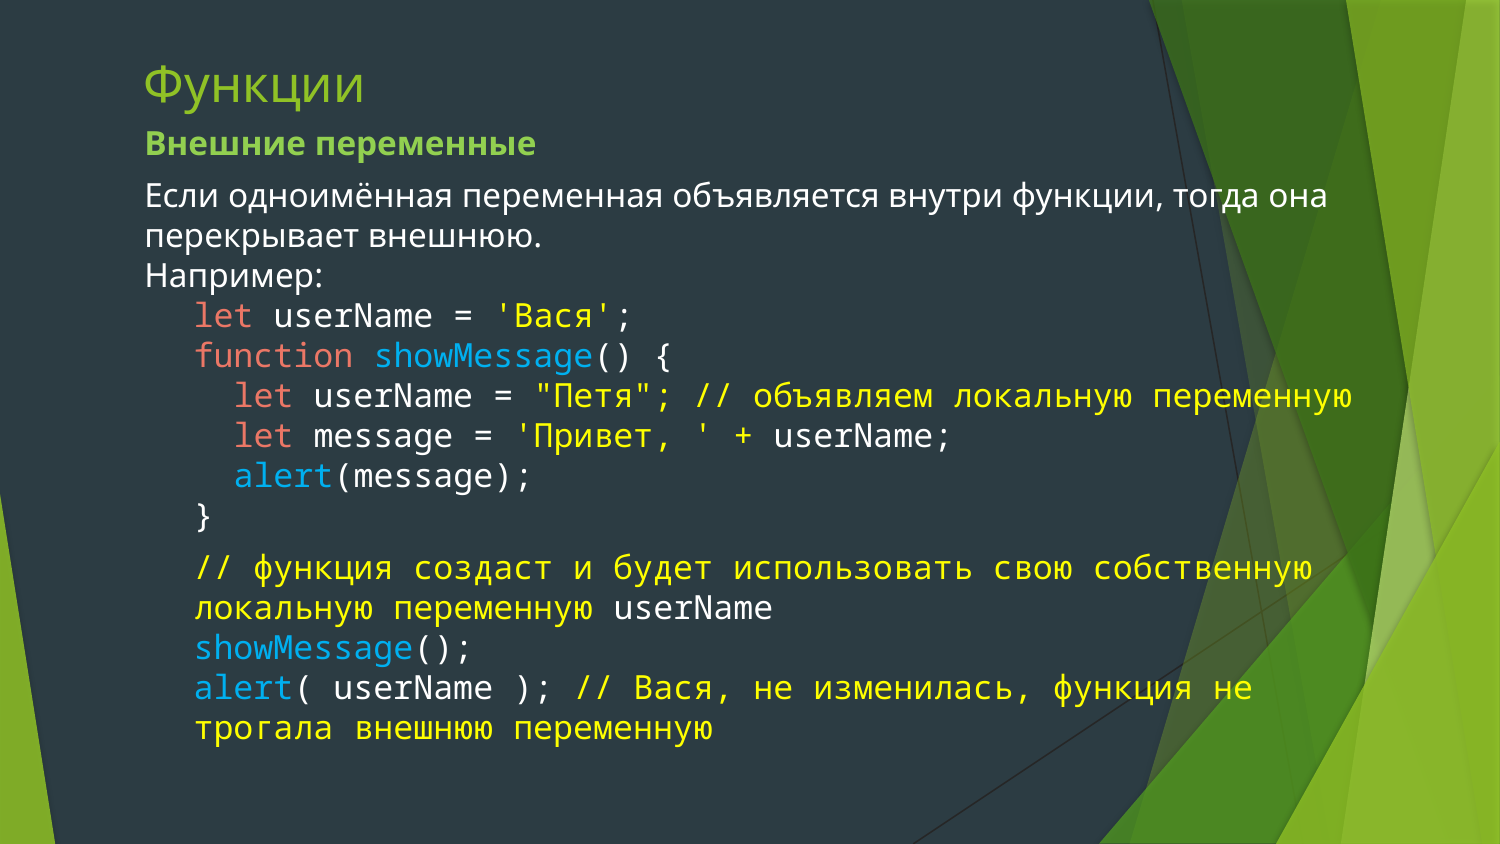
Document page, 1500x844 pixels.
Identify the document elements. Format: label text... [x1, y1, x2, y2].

text_box Внешние переменные Если одноимённая переменная объявляется внутри функции, тогда она перекрывает внешнюю. Например: let userName = 'Вася'; function showMessage() { let userName = "Петя"; // объявляем локальную переменную let message = 'Привет, ' + userName; alert(message); } // функция создаст и будет использовать свою собственную локальную переменную userName showMessage(); alert( userName ); // Вася, не изменилась, функция не трогала внешнюю переменную [129, 114, 1424, 777]
title Функции [128, 43, 384, 127]
